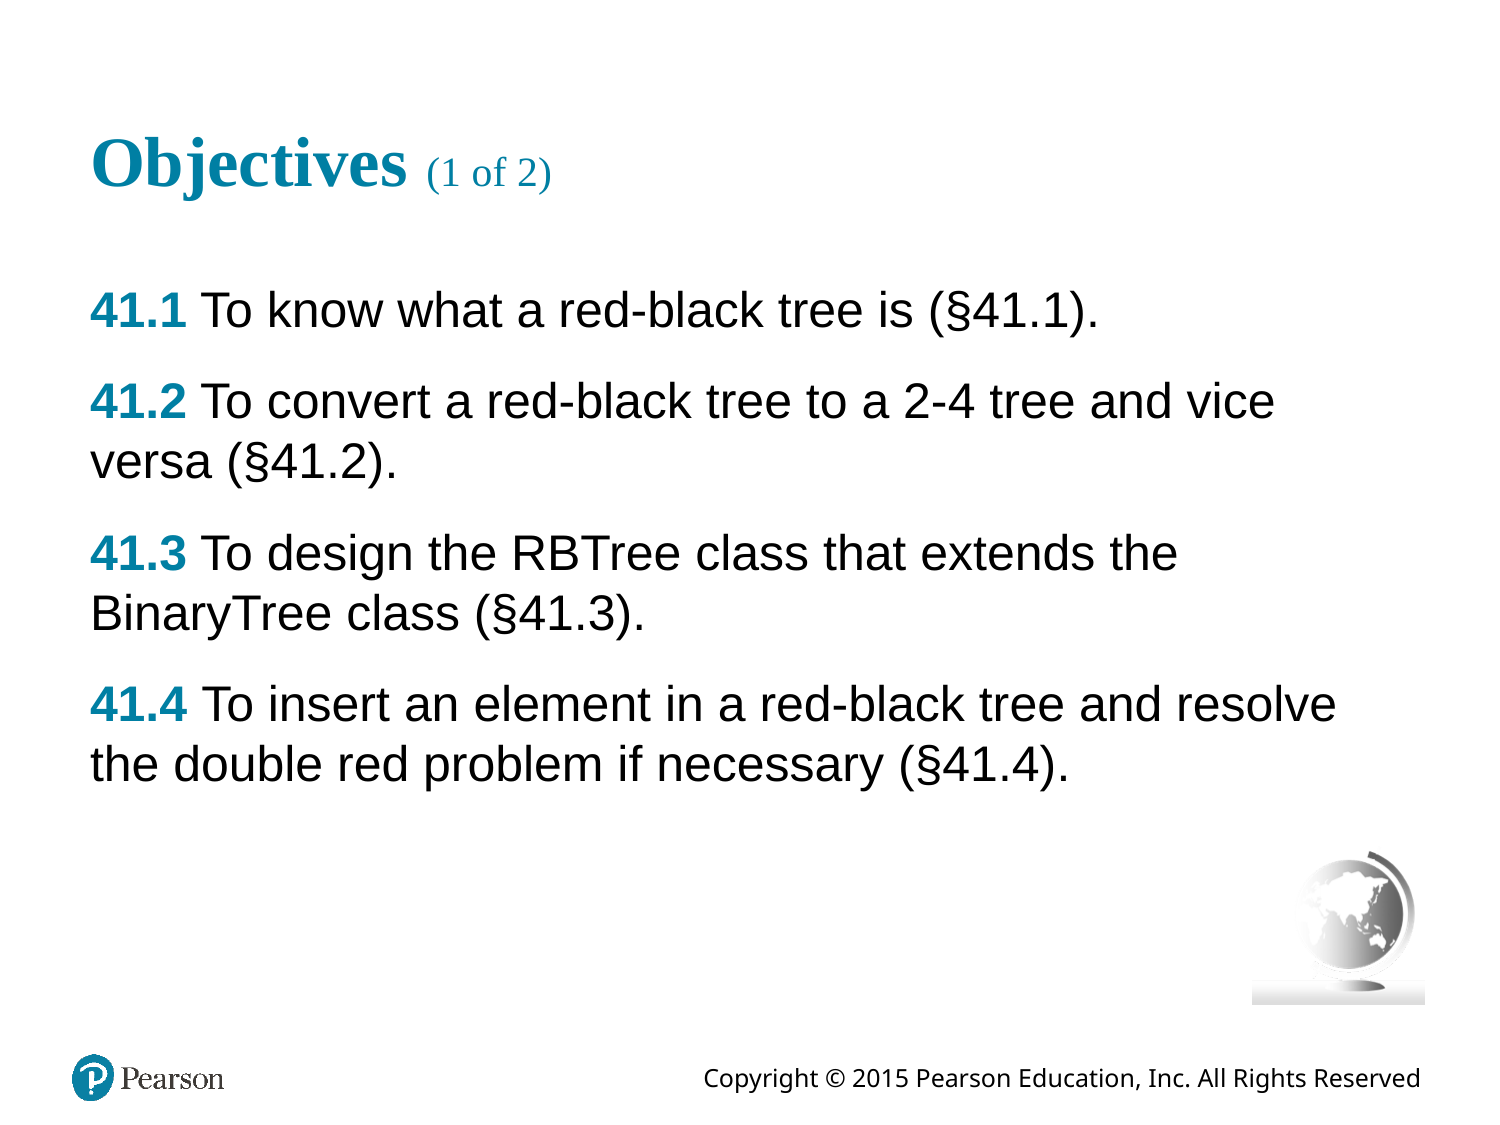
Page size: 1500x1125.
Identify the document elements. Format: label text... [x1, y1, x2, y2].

picture [72, 1088, 82, 1101]
picture [99, 1054, 224, 1101]
picture [81, 1063, 106, 1088]
picture [72, 1054, 88, 1070]
title Objectives (1 of 2) [75, 35, 1425, 216]
list 41.1 To know what a red-black tree is (§41.1). 41.2 To convert a red-black tree to a 2-4 tree and vice versa (§41.2). 41.3 To design the RBTree class that extends the BinaryTree class (§41.3). 41.4 To insert an element in a red-black tree and resolve the double red problem if necessary (§41.4). [75, 262, 1425, 1005]
